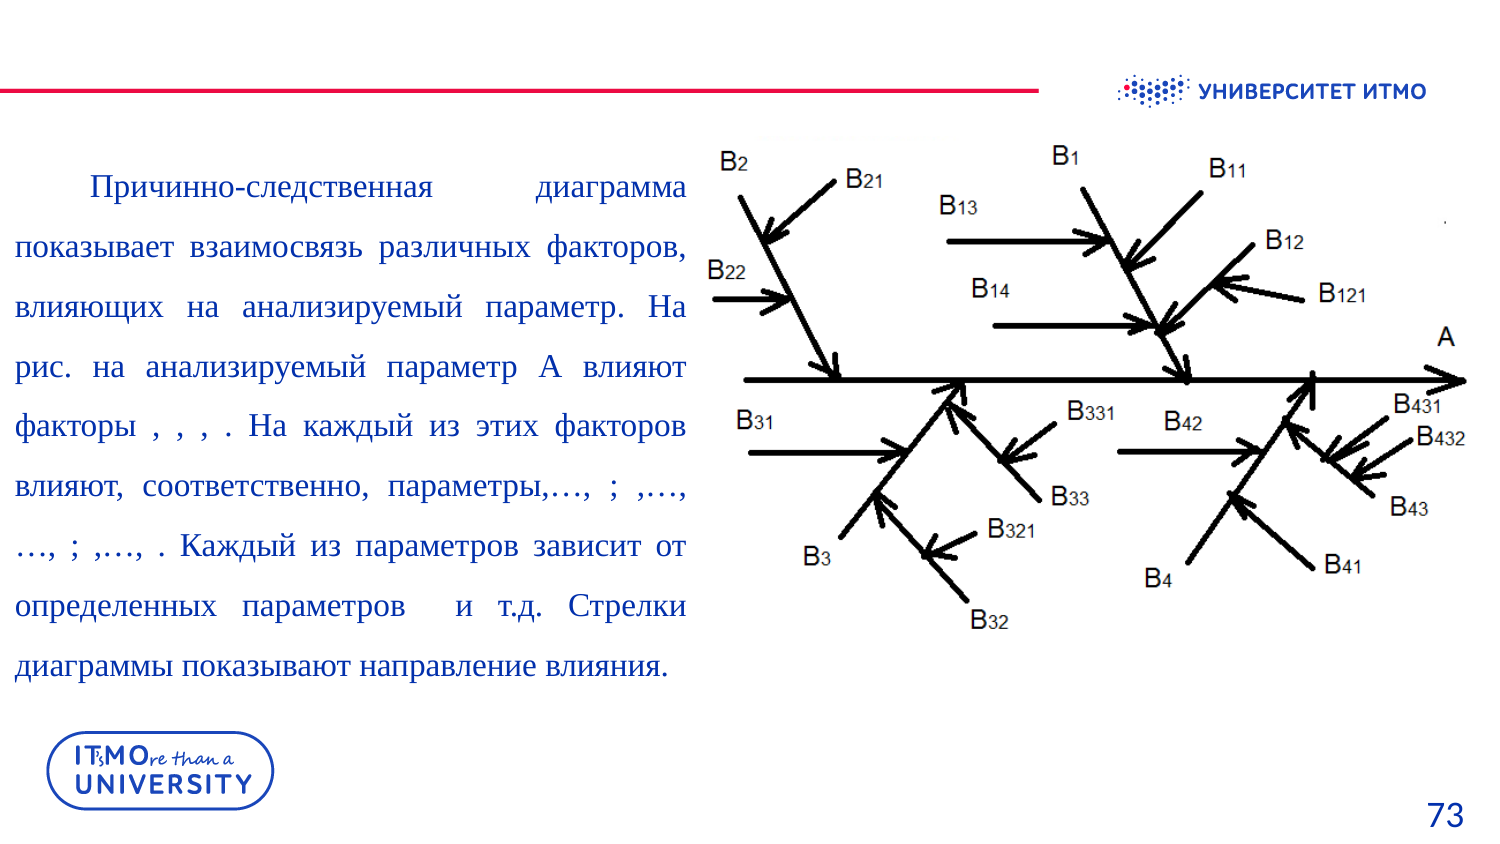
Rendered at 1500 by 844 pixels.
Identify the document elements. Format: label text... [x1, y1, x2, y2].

picture [0, 0, 1500, 844]
text_box 73 [1411, 783, 1500, 843]
